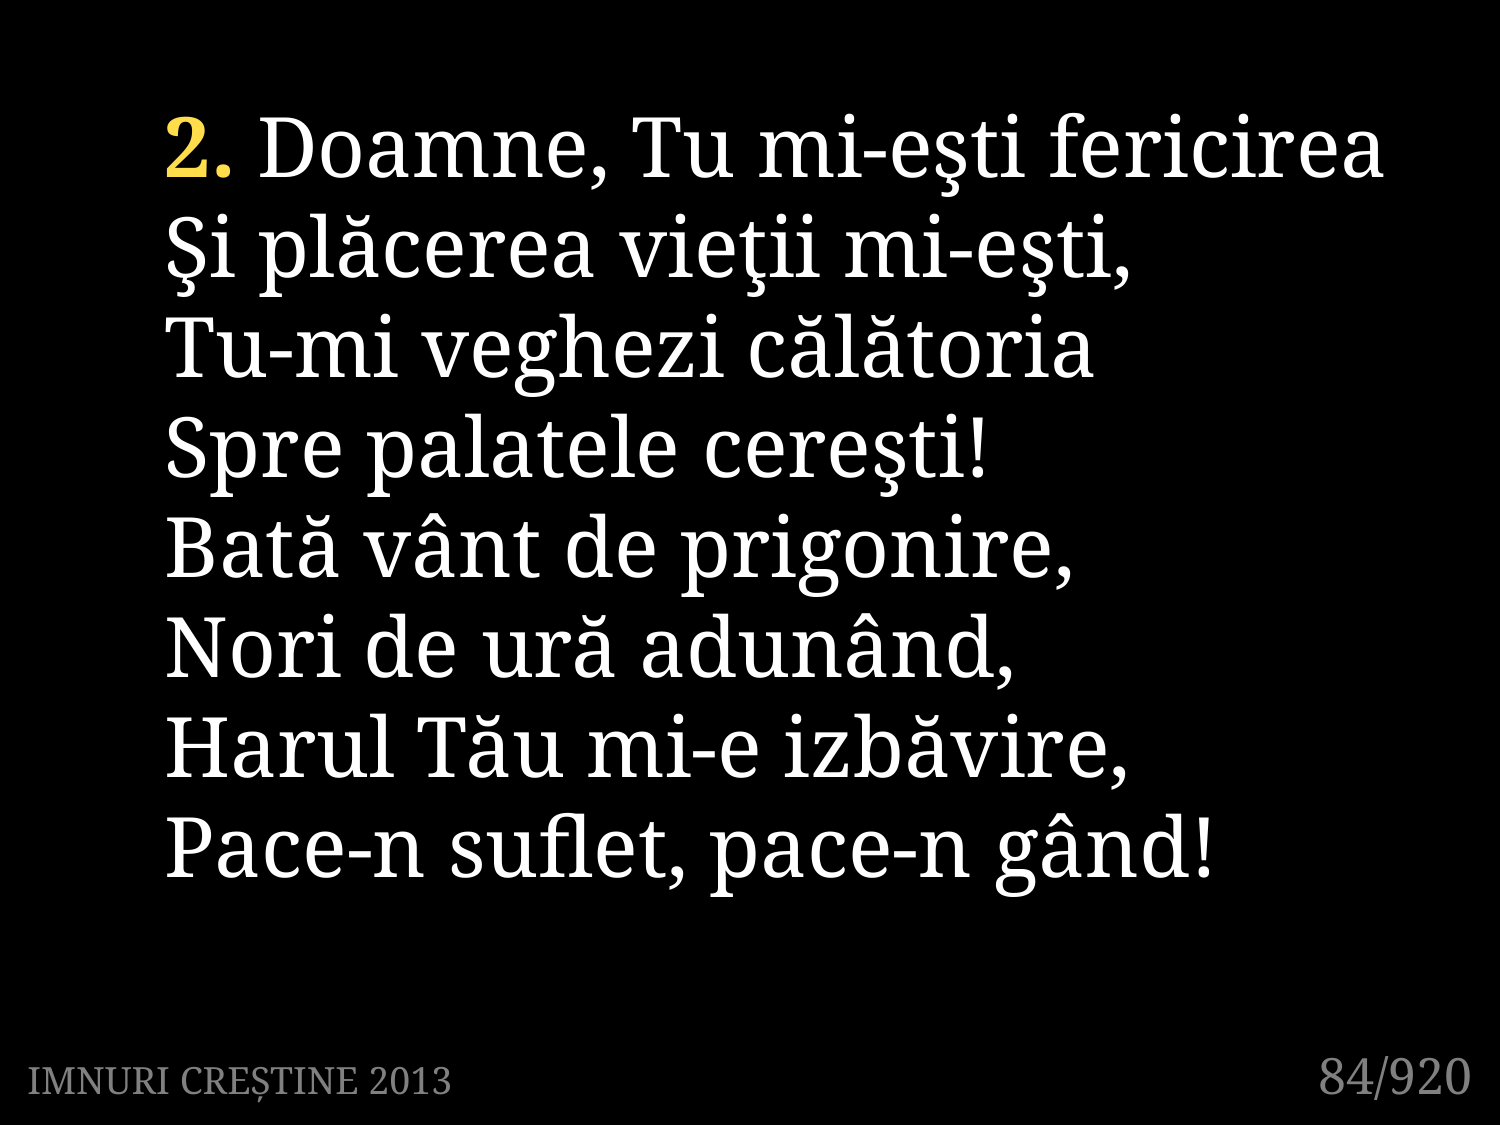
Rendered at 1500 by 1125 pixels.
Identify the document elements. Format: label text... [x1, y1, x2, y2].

text_box 84/920 [637, 1037, 1488, 1113]
text_box IMNURI CREȘTINE 2013 [12, 1049, 637, 1110]
text_box 2. Doamne, Tu mi-eşti fericirea Şi plăcerea vieţii mi-eşti, Tu-mi veghezi călătoria Spre palatele cereşti! Bată vânt de prigonire, Nori de ură adunând, Harul Tău mi-e izbăvire, Pace-n suflet, pace-n gând! [149, 87, 1500, 902]
